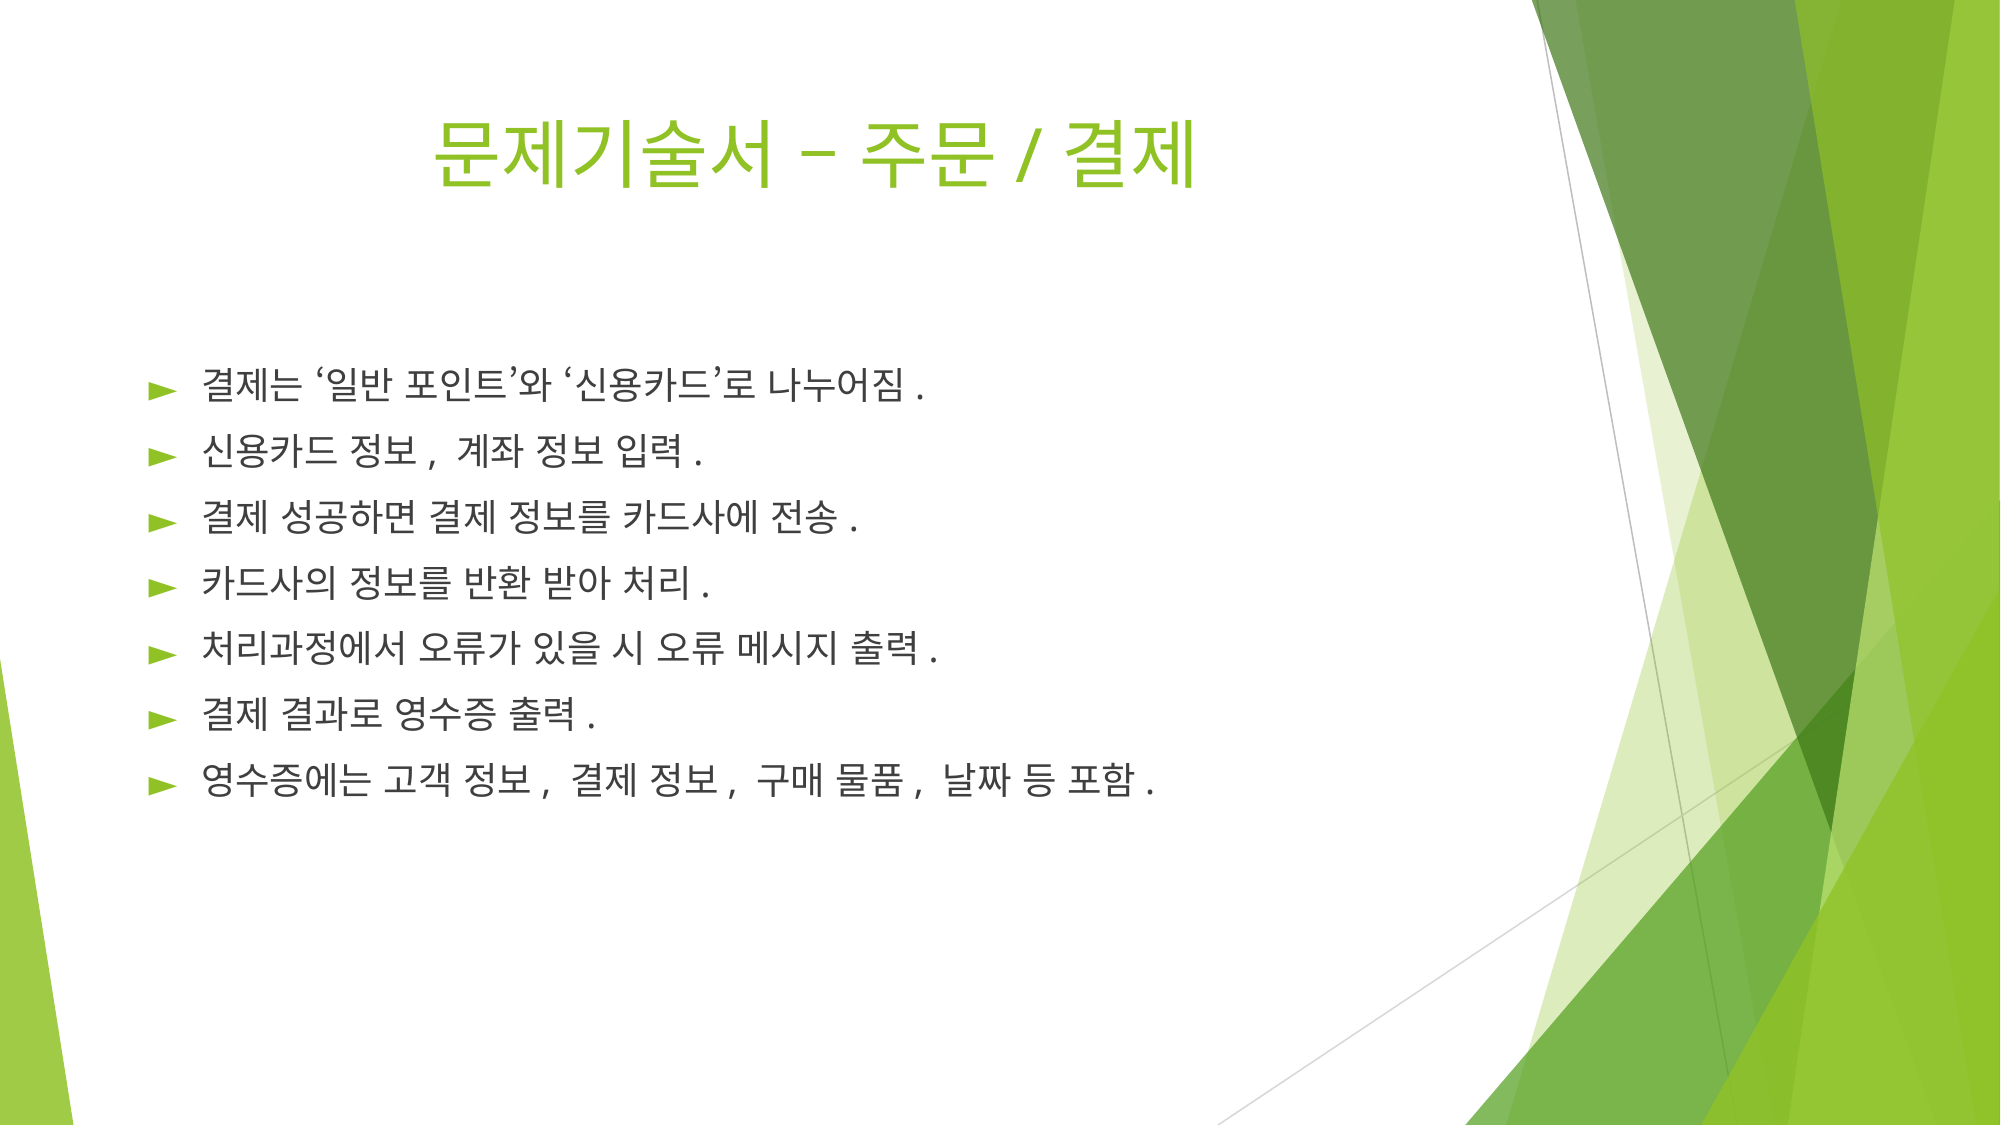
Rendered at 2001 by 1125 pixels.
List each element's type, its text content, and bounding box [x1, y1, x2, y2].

list 결제는 ‘일반 포인트’와 ‘신용카드’로 나누어짐. 신용카드 정보, 계좌 정보 입력. 결제 성공하면 결제 정보를 카드사에 전송. 카드사의 정보를 반환 받아 처리. 처리과정에서 오류가 있을 시 오류 메시지 출력. 결제 결과로 영수증 출력. 영수증에는 고객 정보, 결제 정보, 구매 물품, 날짜 등 포함. [111, 354, 1522, 992]
title 문제기술서 – 주문/결제 [111, 99, 1522, 317]
